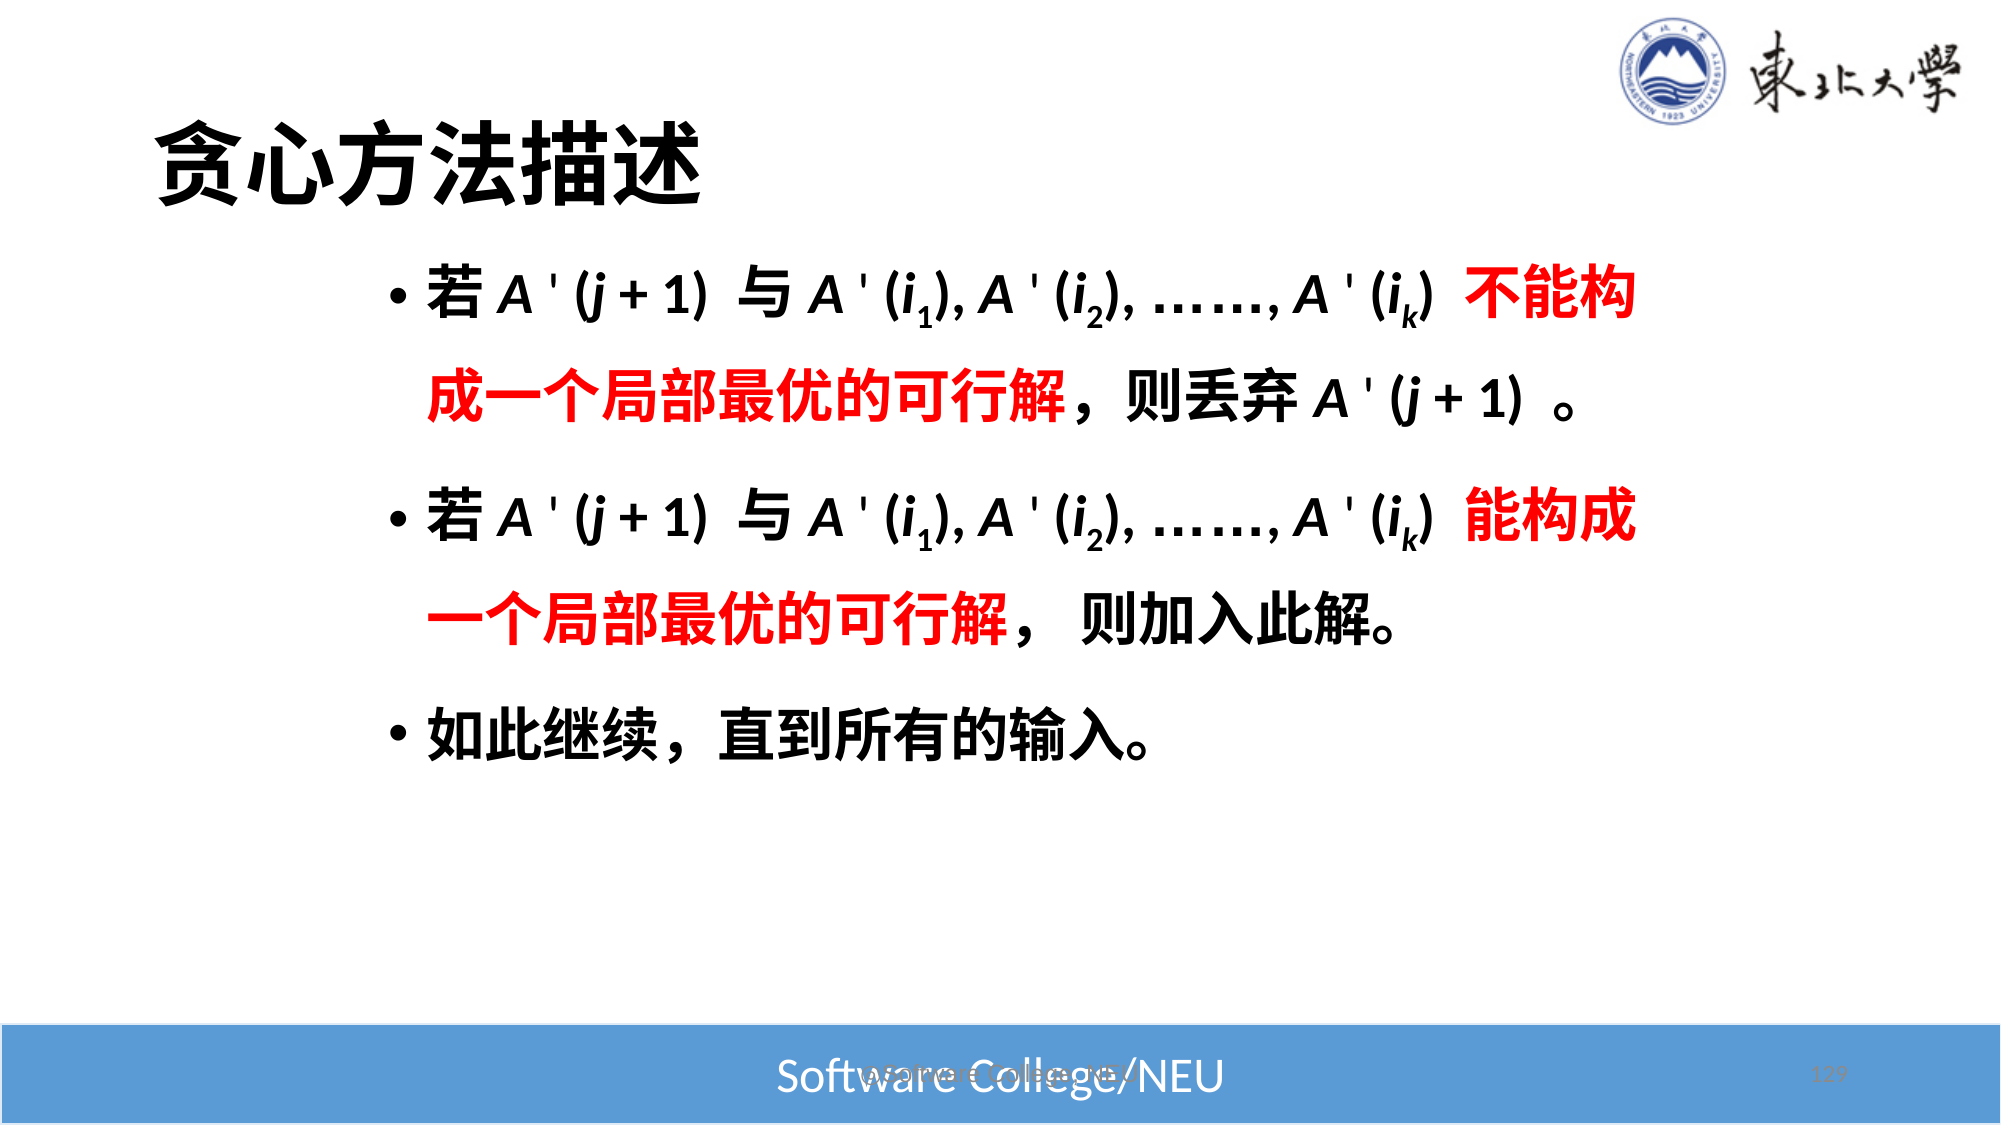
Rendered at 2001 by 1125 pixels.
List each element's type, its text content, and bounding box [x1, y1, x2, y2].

slide_number [1412, 1042, 1863, 1103]
list 若A ' (j + 1) 与A ' (i1), A ' (i2), ……, A ' (ik) 不能构成一个局部最优的可行解，则丢弃A ' (j + 1) 。 若A ' (j + 1) 与A ' (i1), A ' (i2), ……, A ' (ik) 能构成一个局部最优的可行解， 则加入此解。 如此继续，直到所有的输入。 [373, 220, 1680, 1058]
picture [1605, 4, 1987, 135]
footer ◎Software College, NEU [662, 1042, 1338, 1103]
title 贪心方法描述 [137, 59, 1863, 278]
